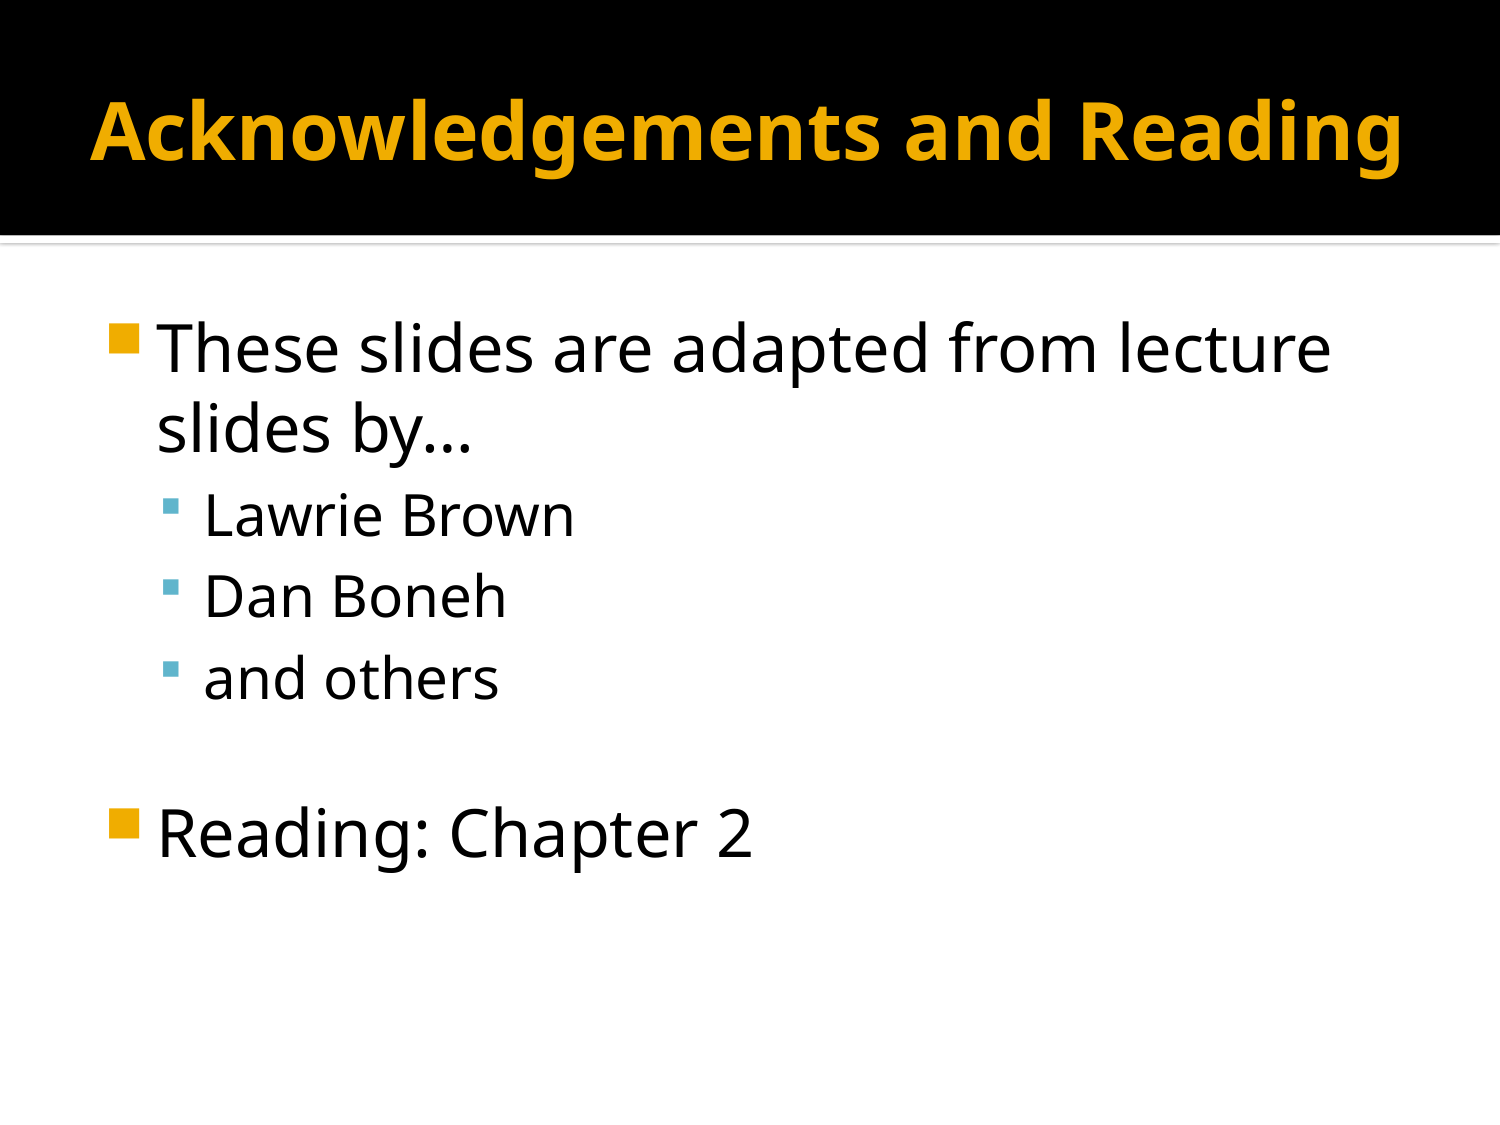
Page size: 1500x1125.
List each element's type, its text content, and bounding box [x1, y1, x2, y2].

list These slides are adapted from lecture slides by… Lawrie Brown Dan Boneh and others Reading: Chapter 2 [75, 291, 1425, 1050]
title Acknowledgements and Reading [75, 25, 1425, 231]
